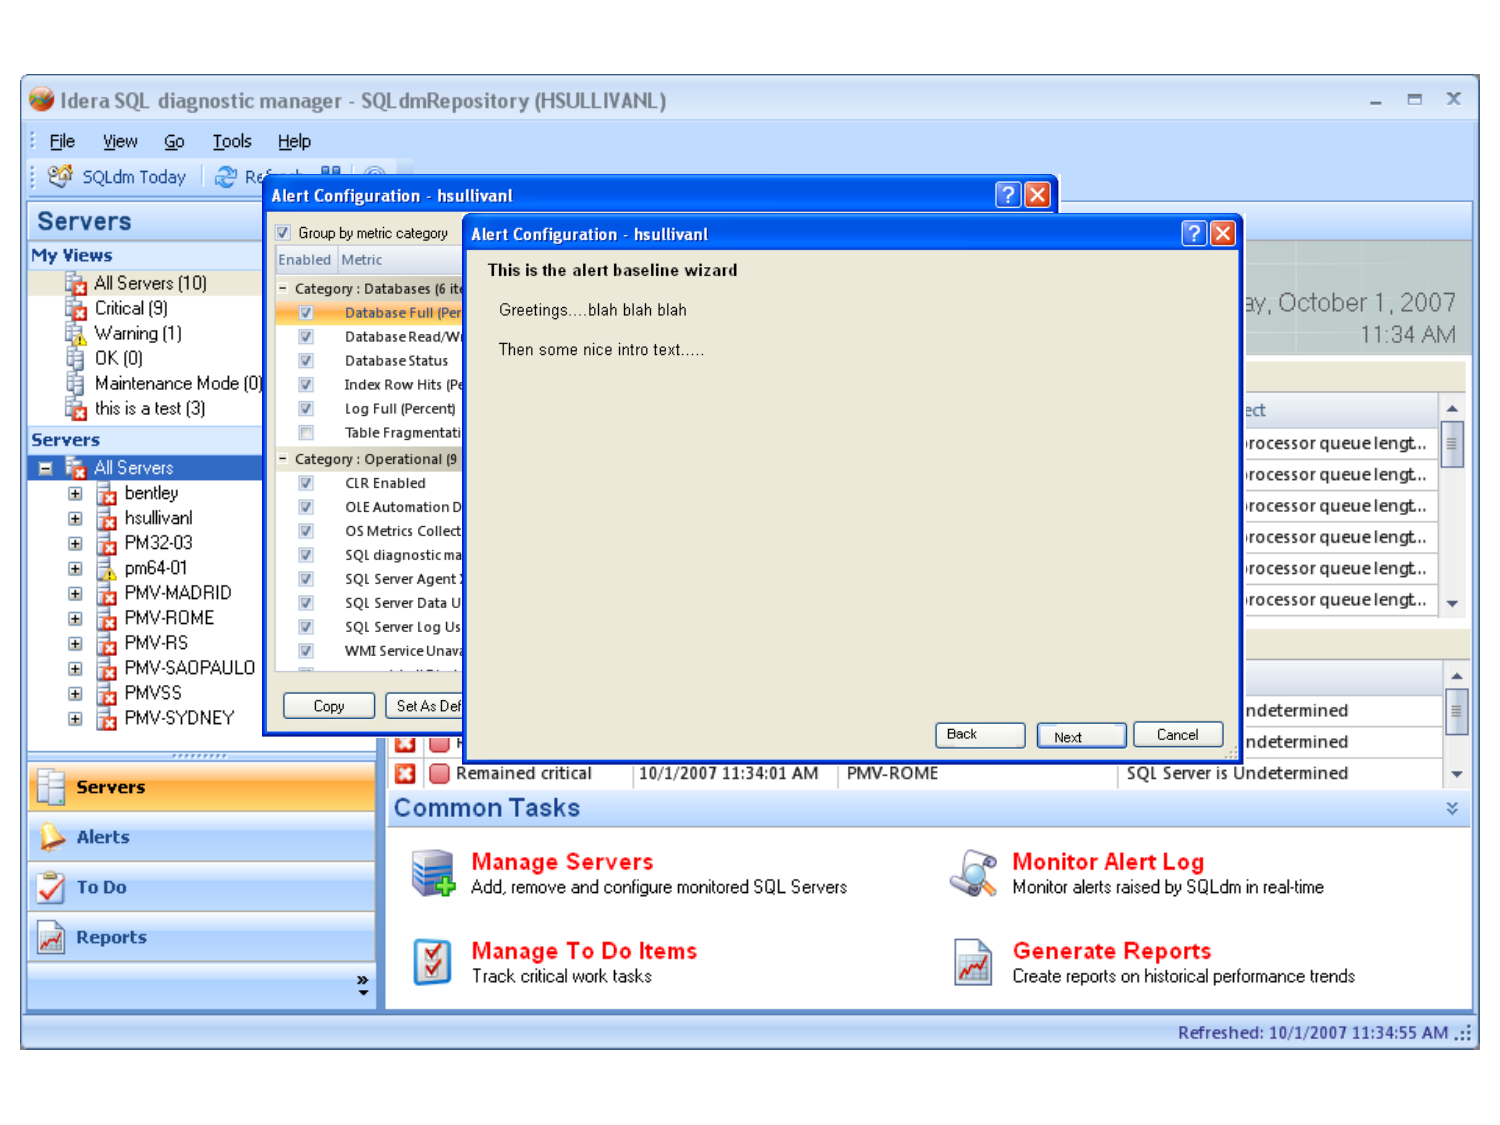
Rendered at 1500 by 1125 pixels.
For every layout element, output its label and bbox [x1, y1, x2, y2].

picture [19, 74, 1480, 1051]
